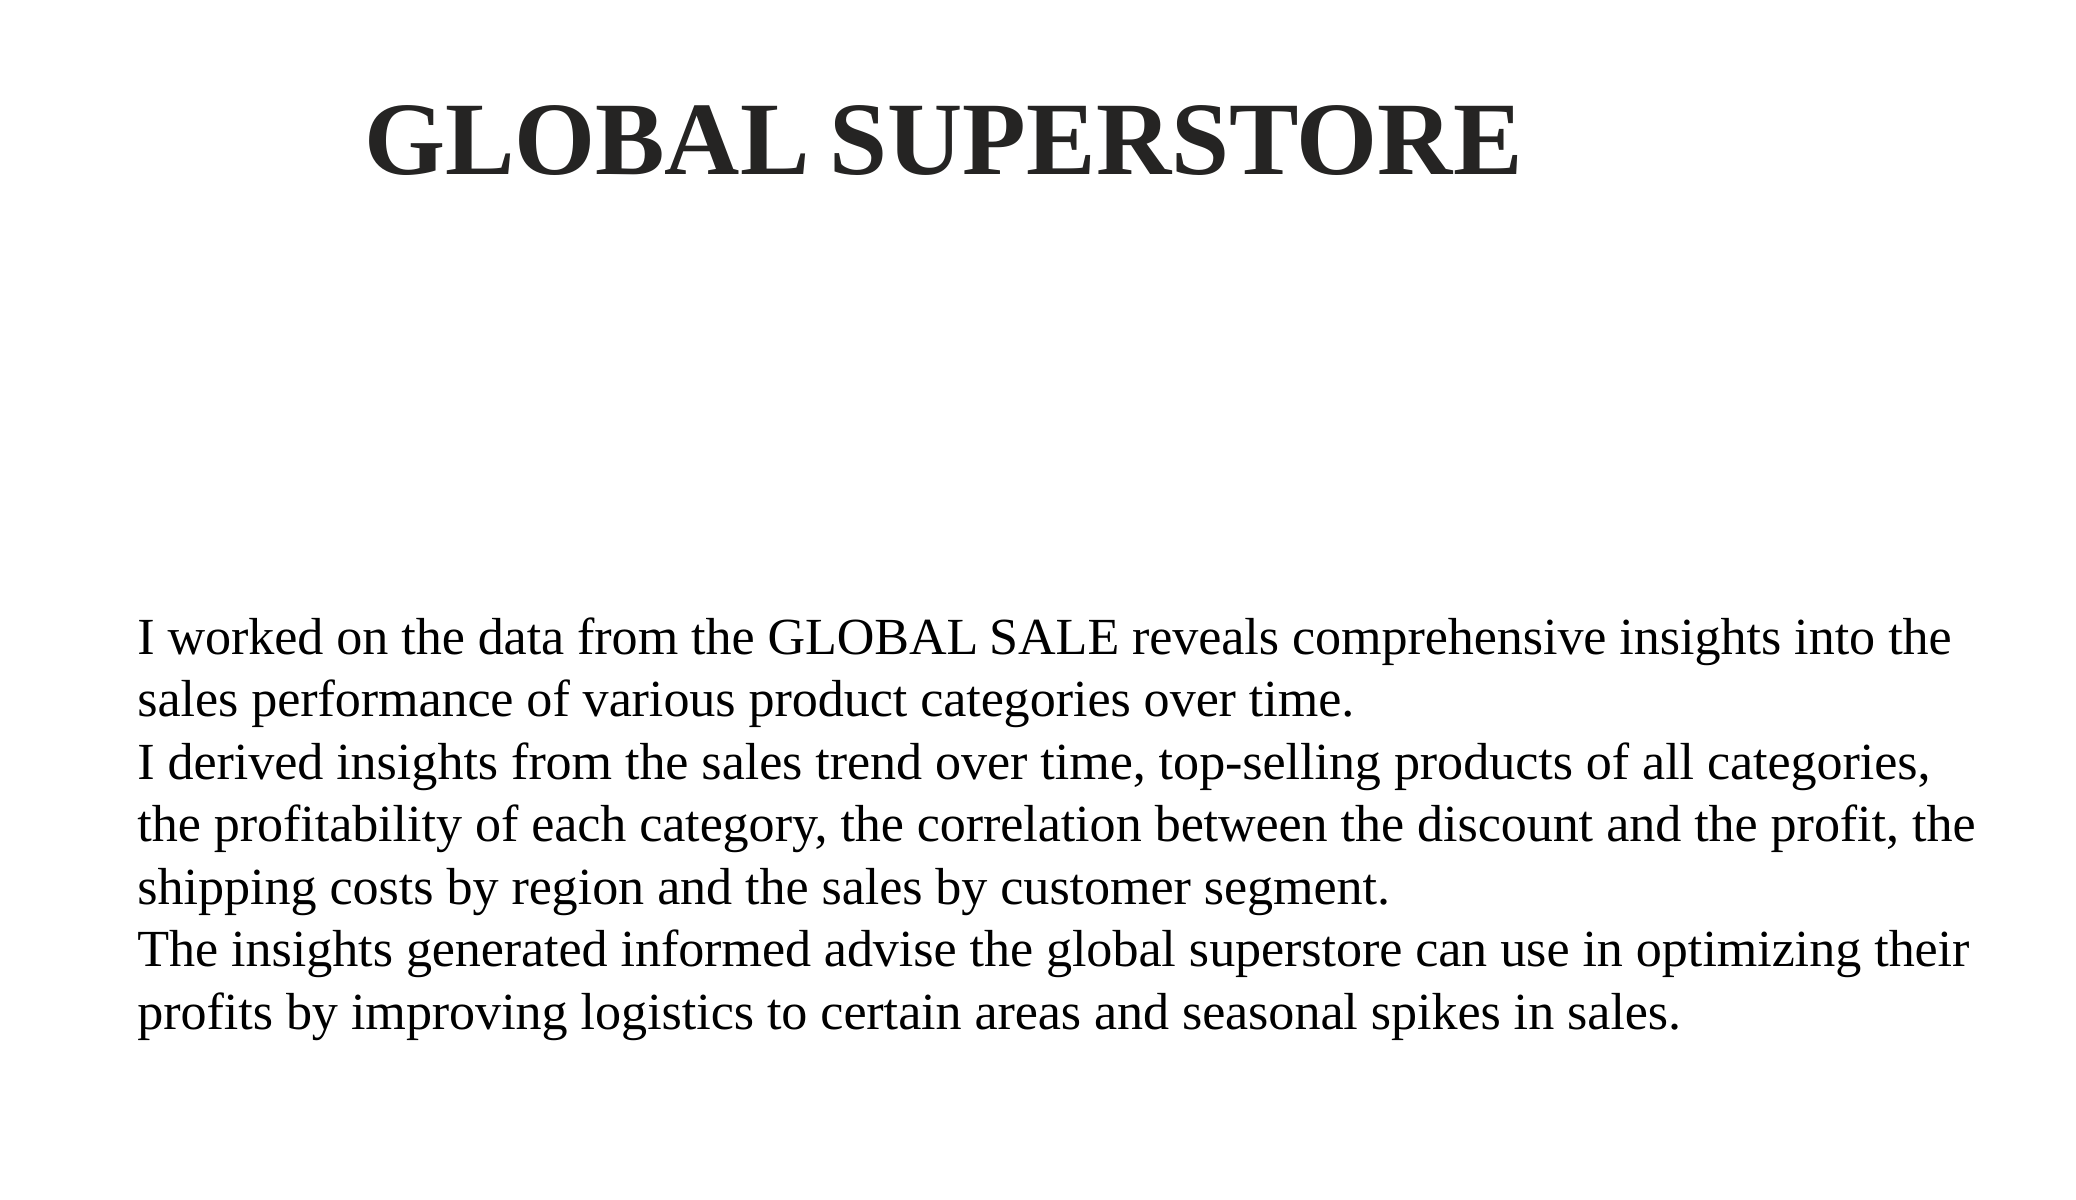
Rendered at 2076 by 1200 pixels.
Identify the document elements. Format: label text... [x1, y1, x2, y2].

list I worked on the data from the GLOBAL SALE reveals comprehensive insights into the sales performance of various product categories over time. I derived insights from the sales trend over time, top-selling products of all categories, the profitability of each category, the correlation between the discount and the profit, the shipping costs by region and the sales by customer segment. The insights generated informed advise the global superstore can use in optimizing their profits by improving logistics to certain areas and seasonal spikes in sales. [137, 602, 2005, 1044]
title GLOBAL SUPERSTORE [237, 70, 1650, 198]
